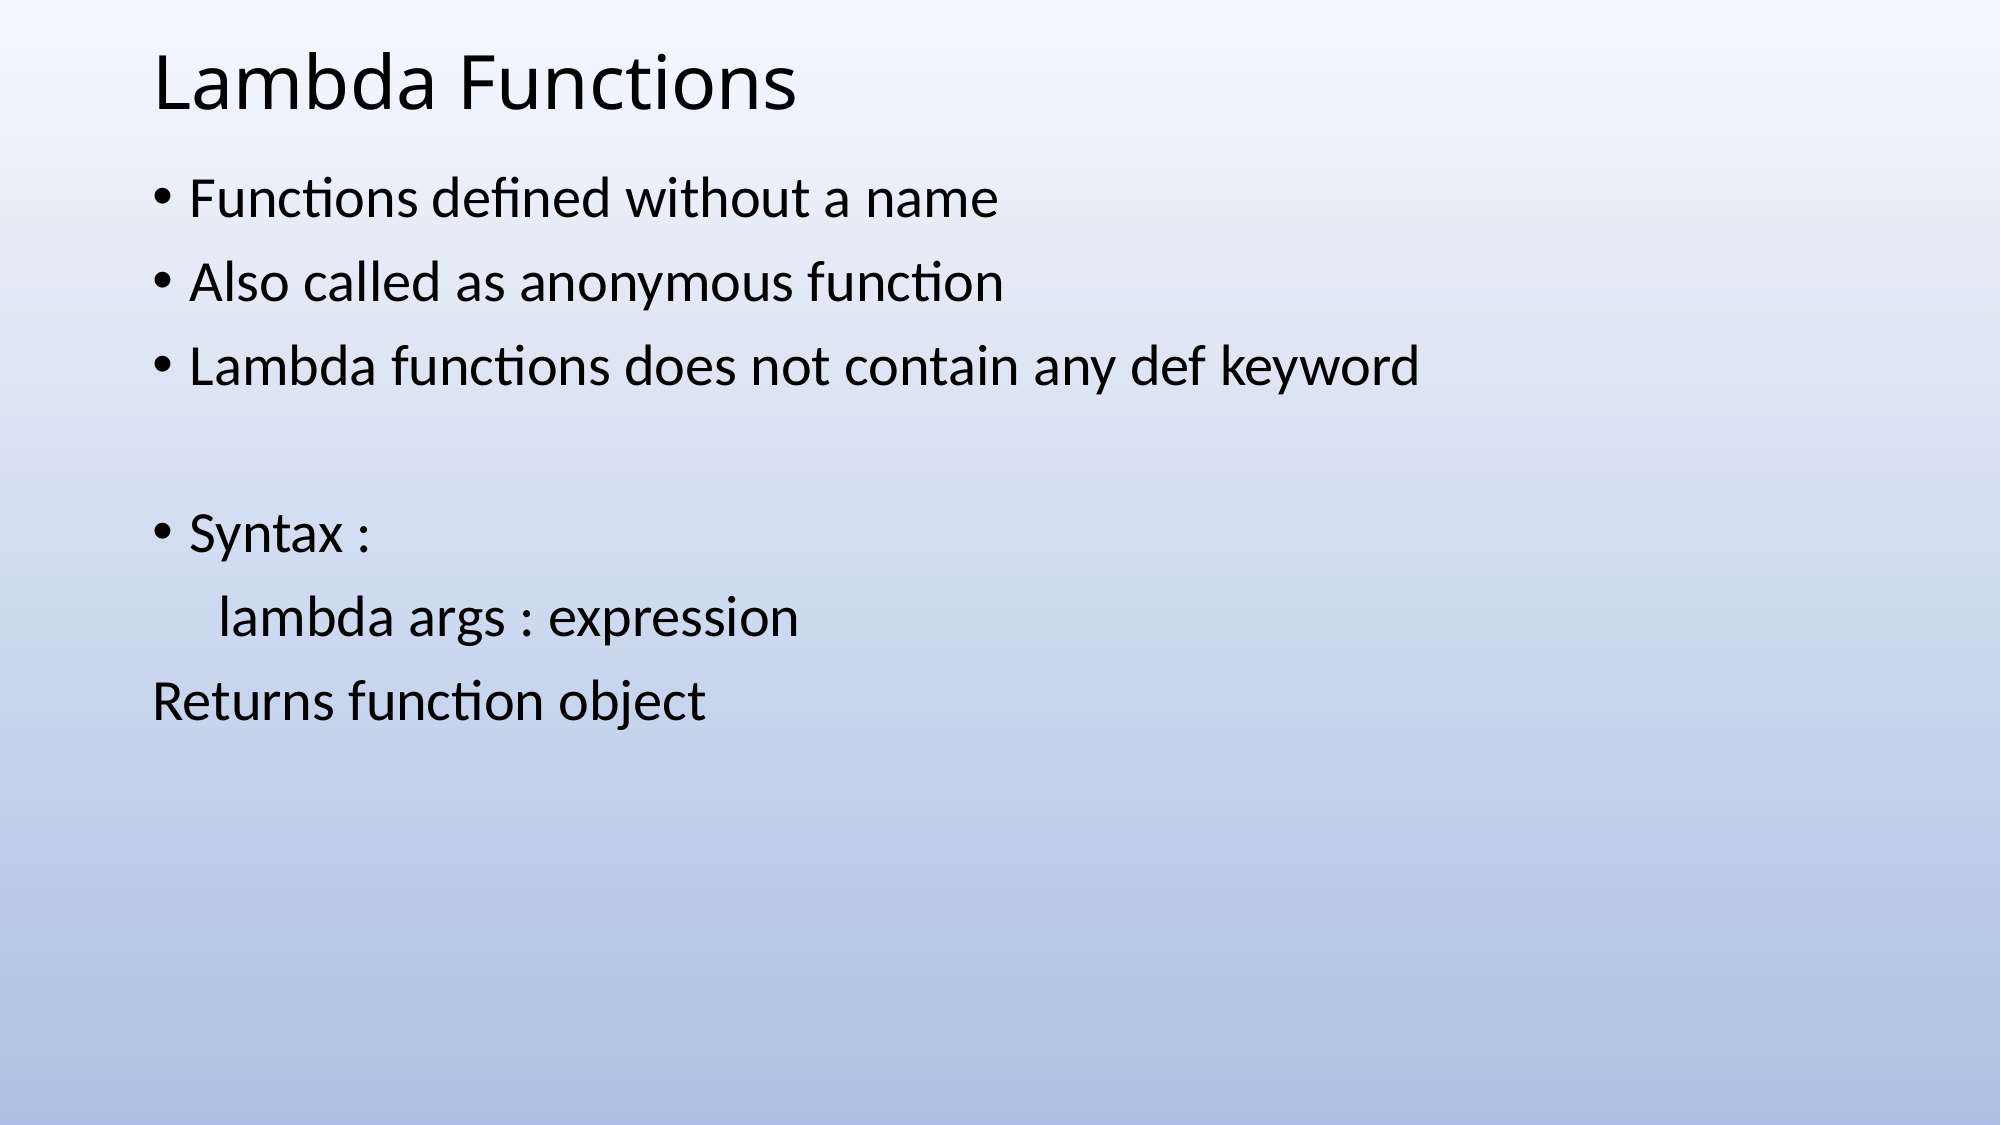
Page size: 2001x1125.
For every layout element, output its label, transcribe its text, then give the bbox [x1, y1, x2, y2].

title Lambda Functions [137, 30, 1863, 140]
list Functions defined without a name Also called as anonymous function Lambda functions does not contain any def keyword Syntax : lambda args : expression Returns function object [137, 159, 1863, 874]
